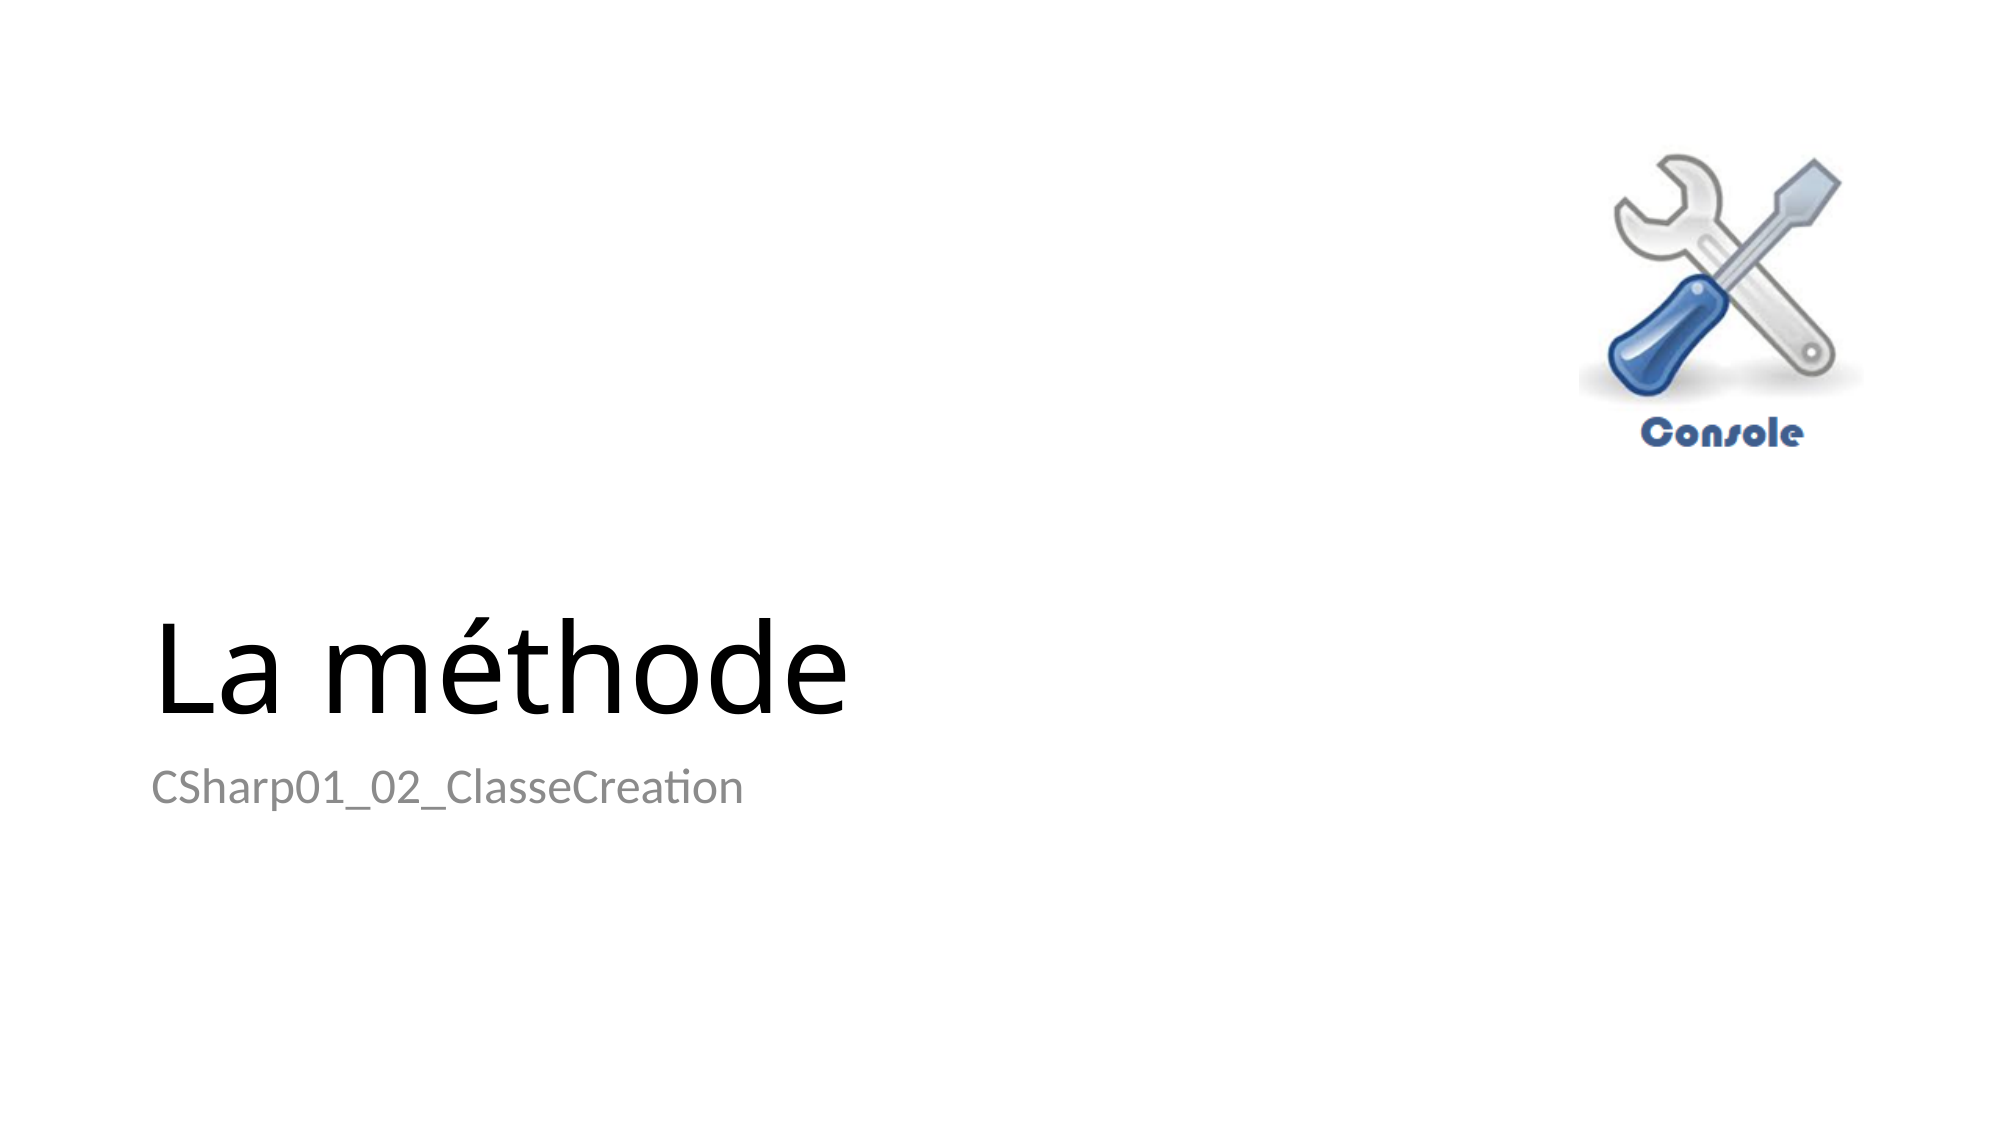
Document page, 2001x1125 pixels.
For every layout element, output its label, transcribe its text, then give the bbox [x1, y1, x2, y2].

list CSharp01_02_ClasseCreation [136, 752, 1862, 999]
picture [1579, 125, 1864, 469]
title La méthode [136, 280, 1862, 749]
